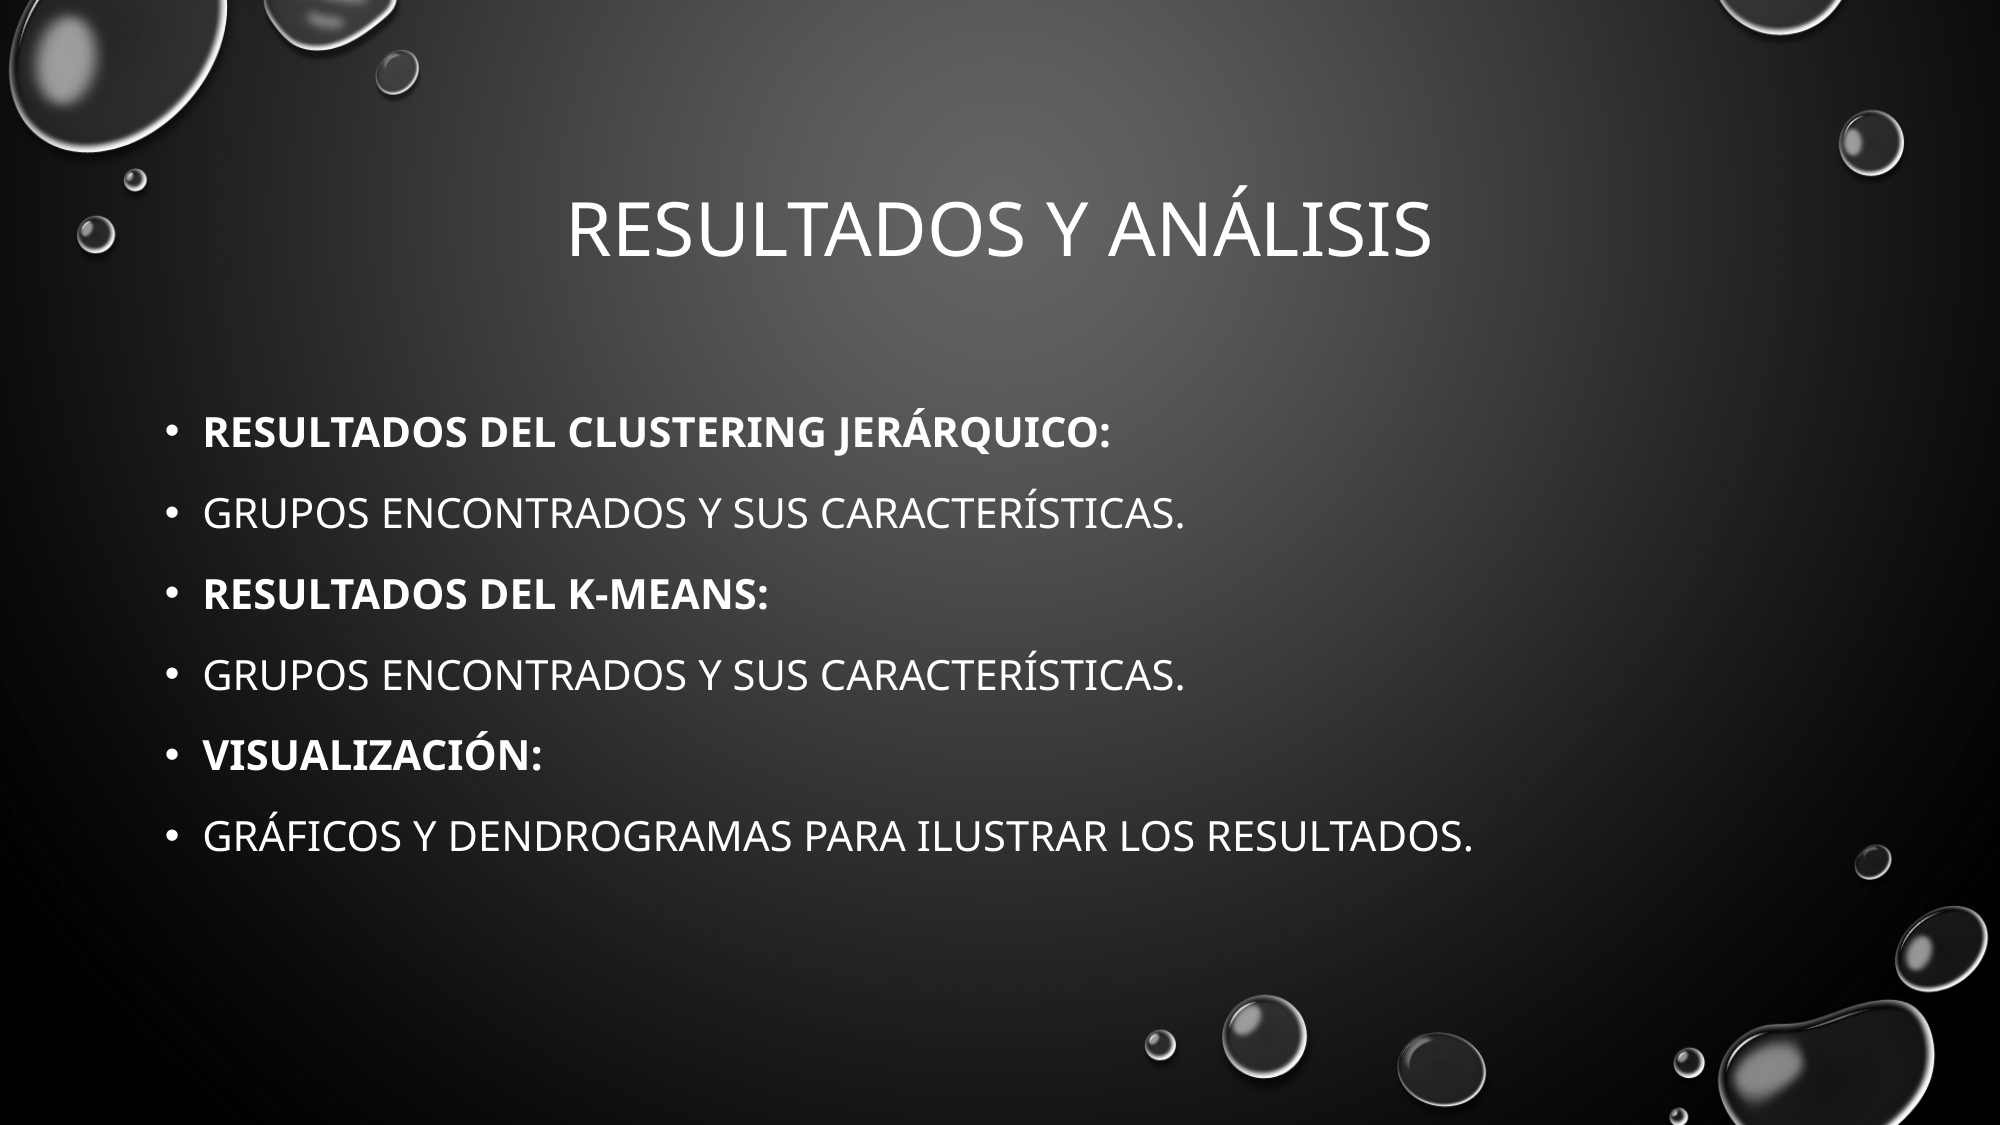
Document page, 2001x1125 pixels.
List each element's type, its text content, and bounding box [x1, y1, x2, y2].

list Resultados del Clustering Jerárquico: Grupos encontrados y sus características. Resultados del K-means: Grupos encontrados y sus características. Visualización: Gráficos y dendrogramas para ilustrar los resultados. [149, 388, 1850, 950]
picture [0, 0, 2000, 1125]
title Resultados y Análisis [149, 101, 1851, 364]
